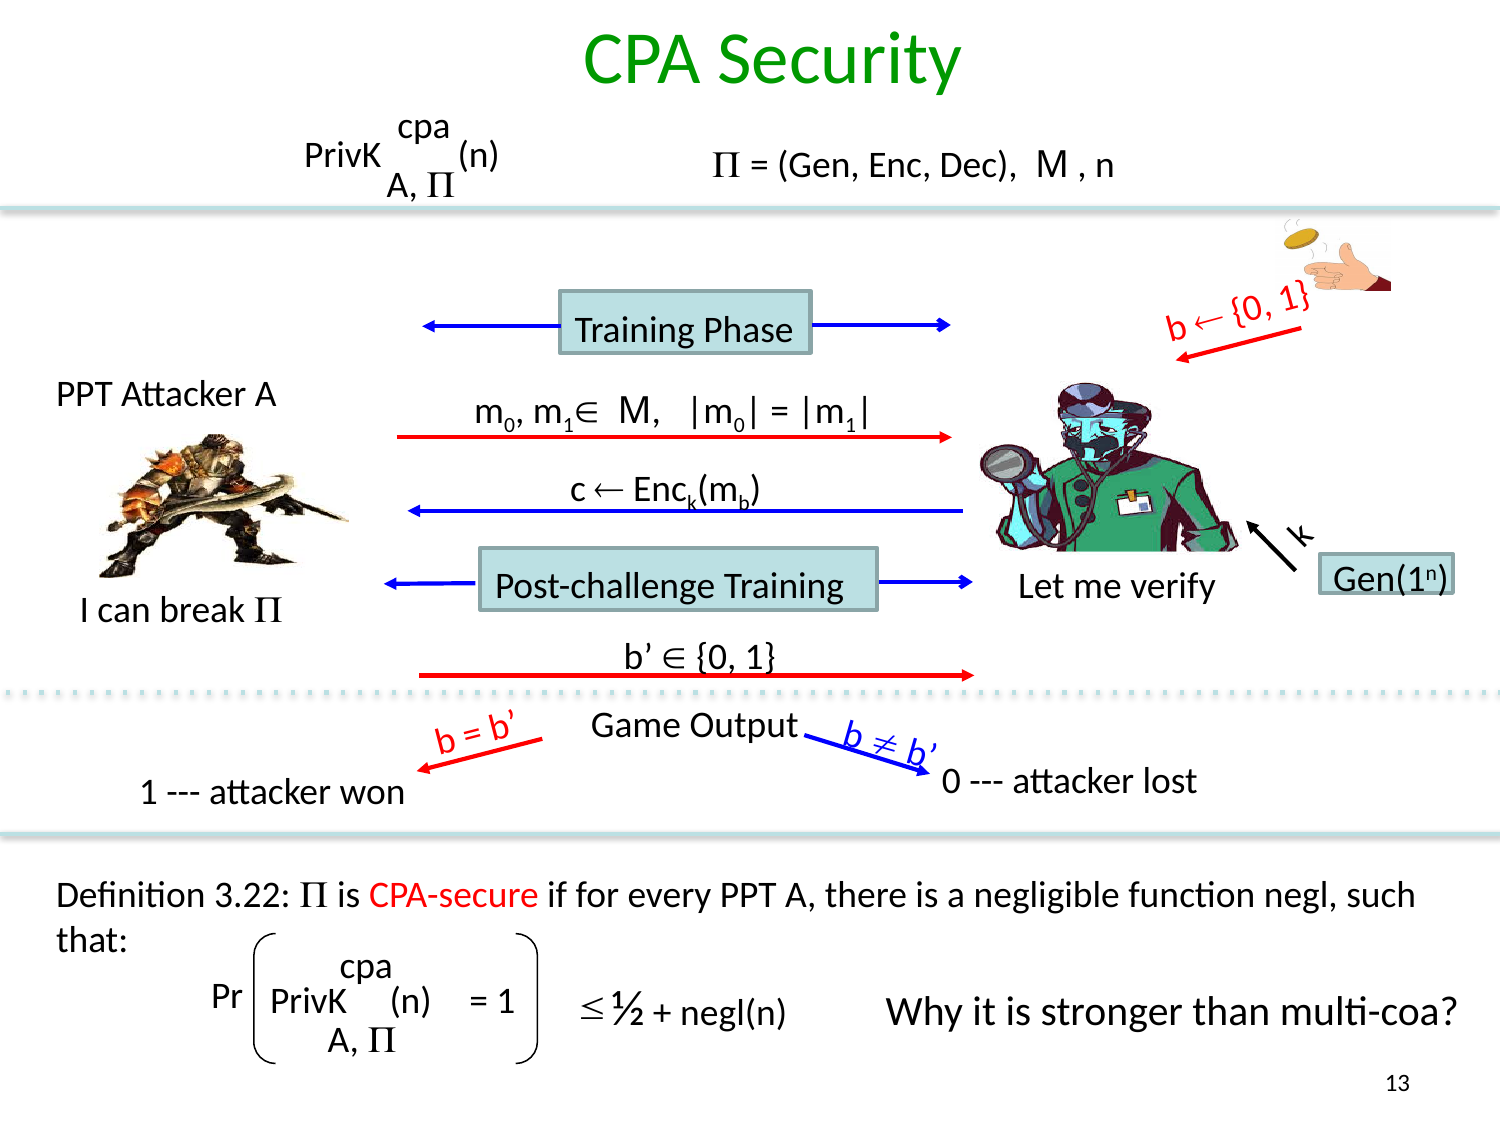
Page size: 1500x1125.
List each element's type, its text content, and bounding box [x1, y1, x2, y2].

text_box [1318, 546, 1495, 608]
text_box k [1270, 483, 1348, 571]
text_box 0 --- attacker lost [927, 748, 1273, 808]
text_box CPA Security [76, 1, 1471, 79]
text_box m0, m1 M, |m0| = |m1| [459, 378, 903, 436]
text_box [1245, 520, 1296, 571]
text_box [803, 722, 1025, 784]
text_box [421, 290, 951, 359]
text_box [383, 547, 974, 616]
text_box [289, 93, 656, 207]
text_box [195, 933, 822, 1112]
text_box I can break  [64, 577, 313, 638]
text_box Game Output [620, 701, 859, 753]
picture [959, 381, 1246, 555]
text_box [416, 701, 616, 772]
text_box b’  {0, 1} [608, 625, 943, 674]
text_box  = (Gen, Enc, Dec), M , n [697, 132, 1211, 193]
text_box 1 --- attacker won [123, 760, 470, 820]
text_box c  Enck(mb) [555, 456, 890, 510]
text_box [1148, 276, 1347, 361]
text_box PPT Attacker A [41, 361, 349, 422]
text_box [616, 693, 859, 753]
text_box Why it is stronger than multi-coa? [870, 975, 1475, 1041]
text_box Definition 3.22:  is CPA-secure if for every PPT A, there is a negligible function negl, such that: [41, 862, 1495, 968]
picture [1275, 219, 1391, 291]
slide_number 13 [1074, 1058, 1425, 1103]
text_box Let me verify [1003, 563, 1276, 614]
picture [99, 434, 349, 579]
